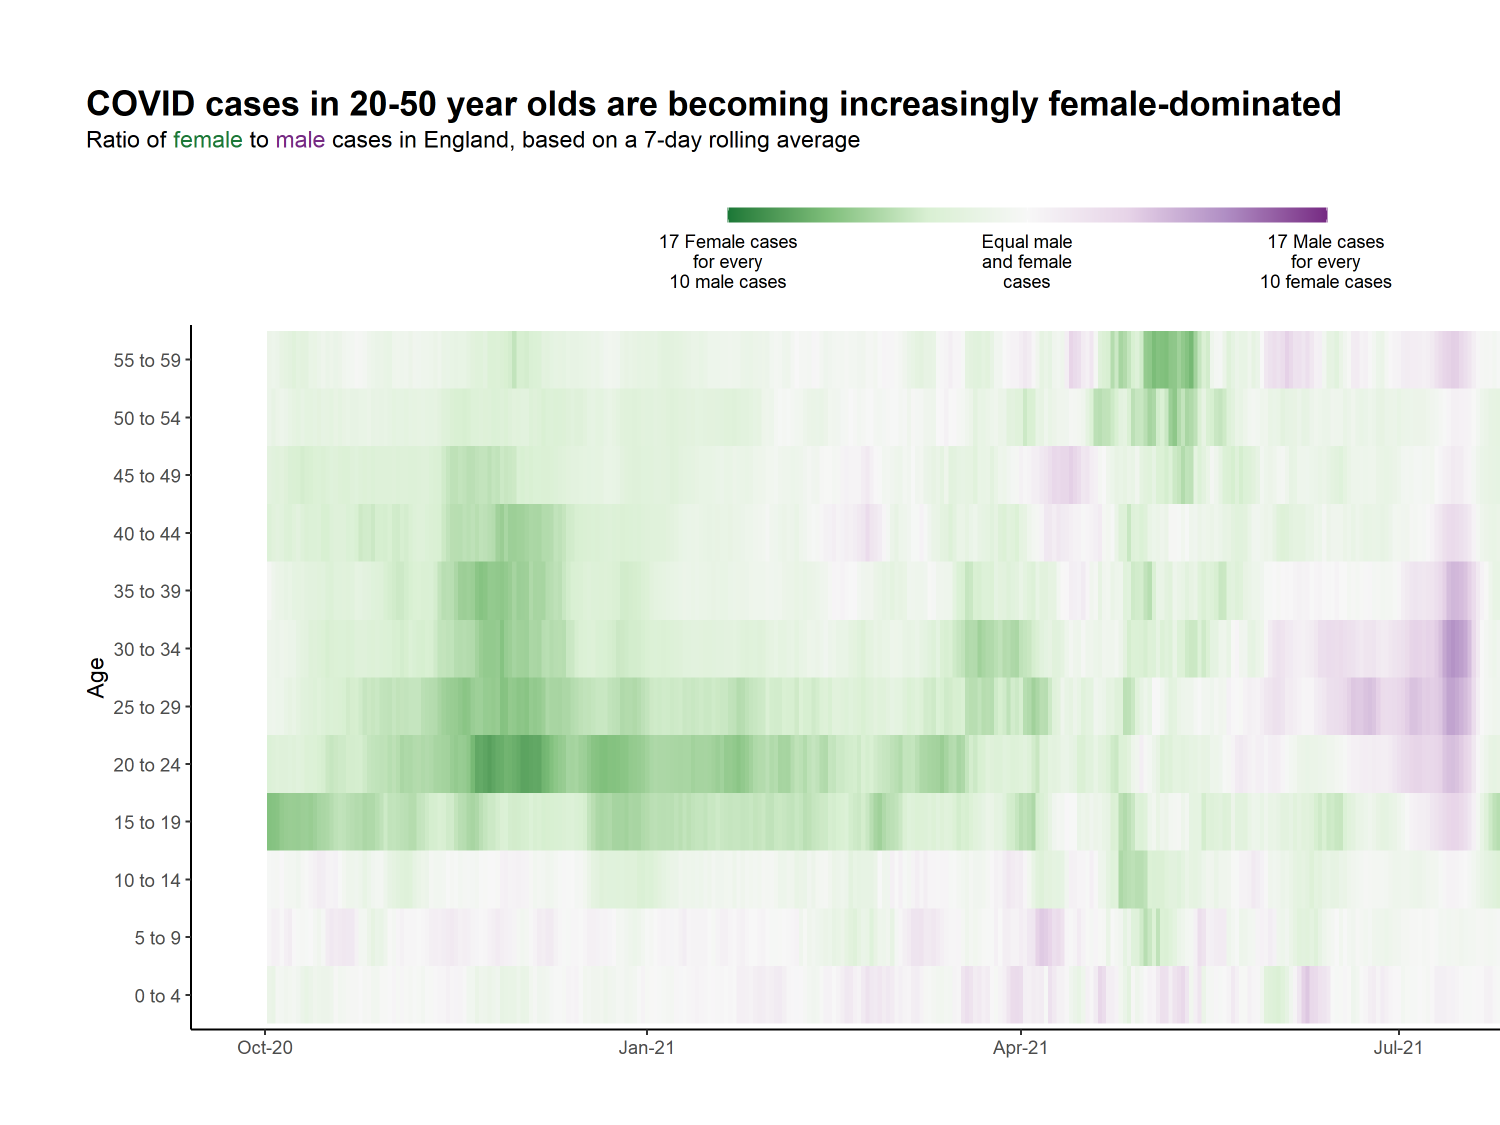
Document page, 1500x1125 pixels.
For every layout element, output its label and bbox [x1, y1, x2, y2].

list [74, 74, 1500, 1125]
